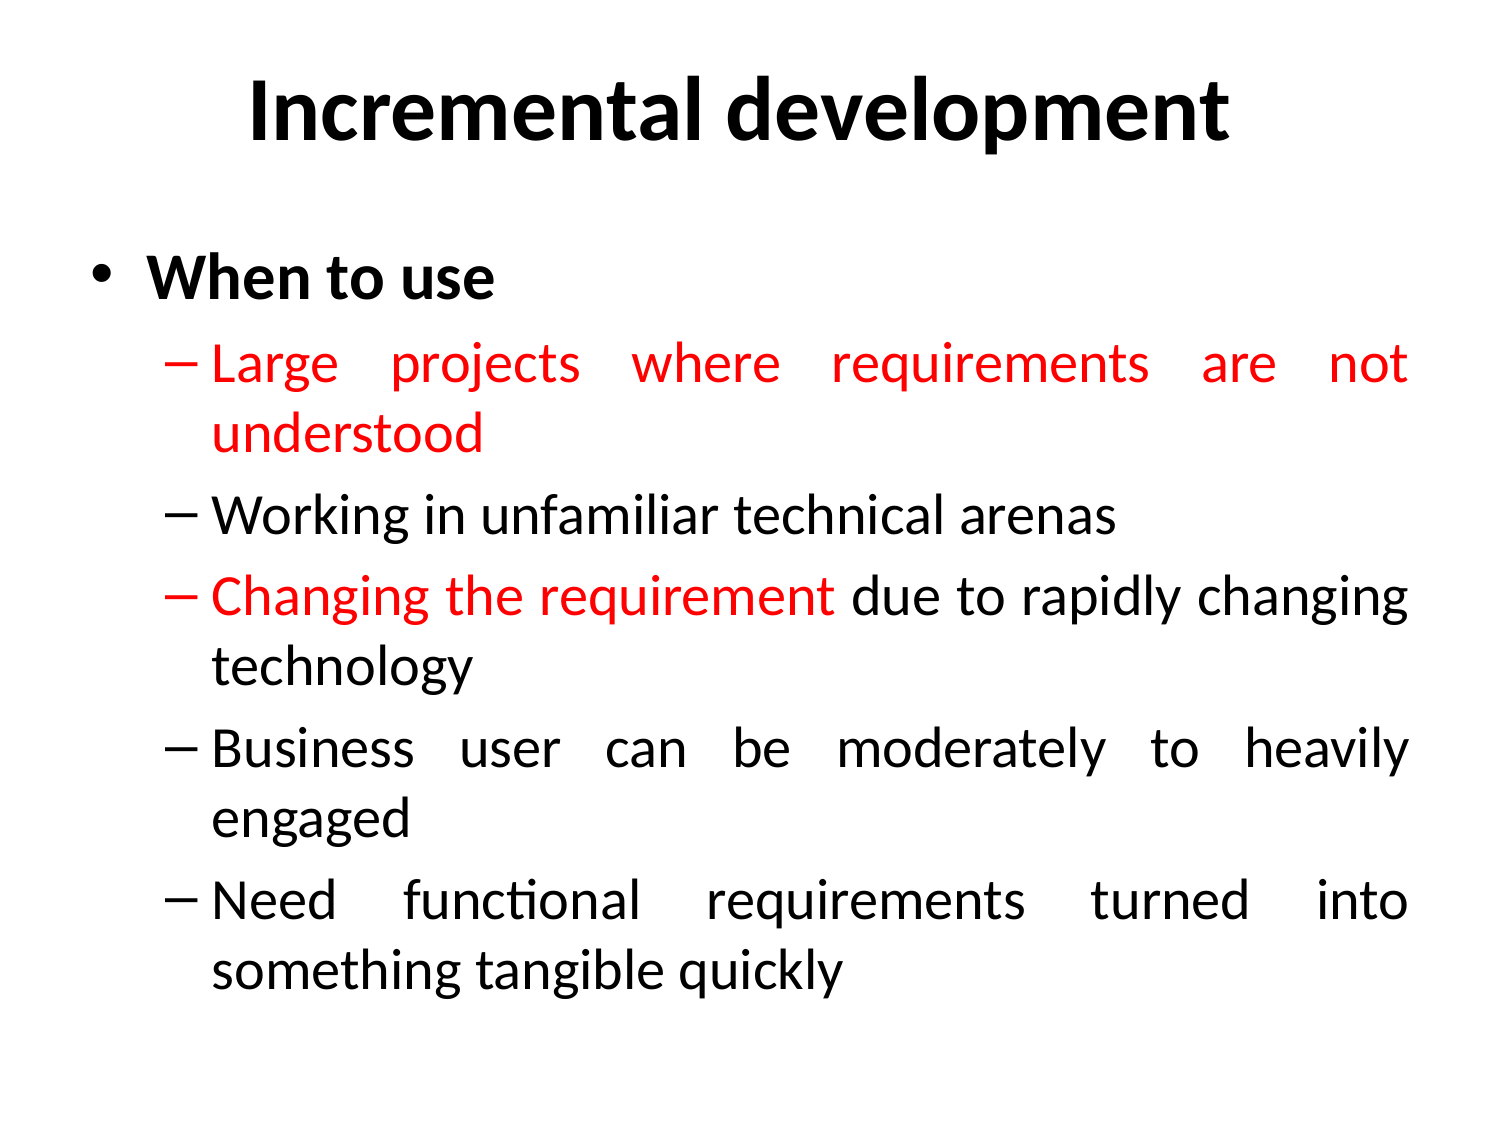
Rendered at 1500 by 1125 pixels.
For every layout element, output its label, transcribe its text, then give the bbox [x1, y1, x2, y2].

list When to use Large projects where requirements are not understood Working in unfamiliar technical arenas Changing the requirement due to rapidly changing technology Business user can be moderately to heavily engaged Need functional requirements turned into something tangible quickly [75, 224, 1425, 968]
title Incremental development [75, 45, 1425, 163]
